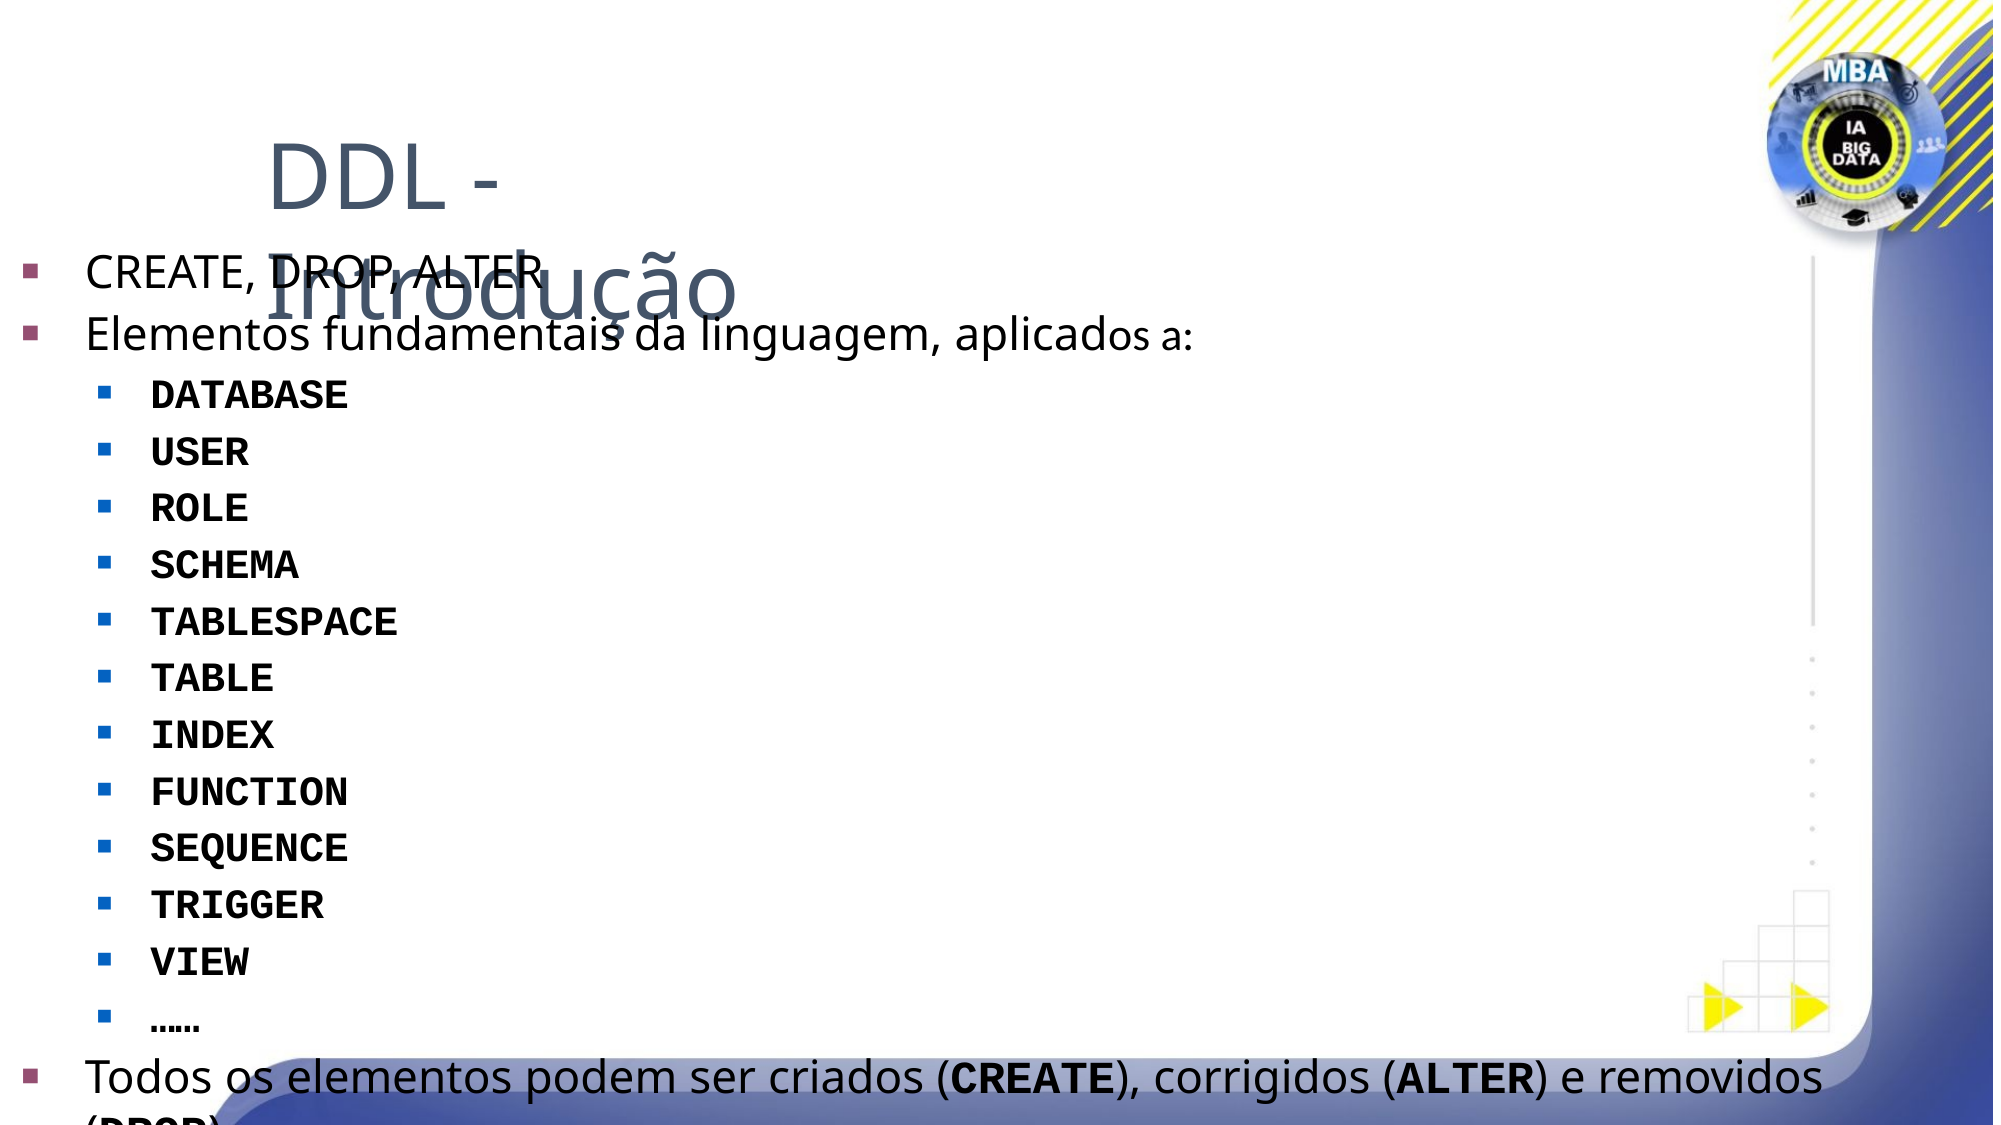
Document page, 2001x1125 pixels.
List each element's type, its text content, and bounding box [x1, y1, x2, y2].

picture [210, 0, 1993, 1125]
title DDL - Introdução [263, 115, 969, 232]
text_box CREATE, DROP, ALTER Elementos fundamentais da linguagem, aplicados a: DATABASE USER ROLE SCHEMA TABLESPACE TABLE INDEX FUNCTION SEQUENCE TRIGGER VIEW …… Todos os elementos podem ser criados (CREATE), corrigidos (ALTER) e removidos (DROP) [19, 232, 1922, 1125]
